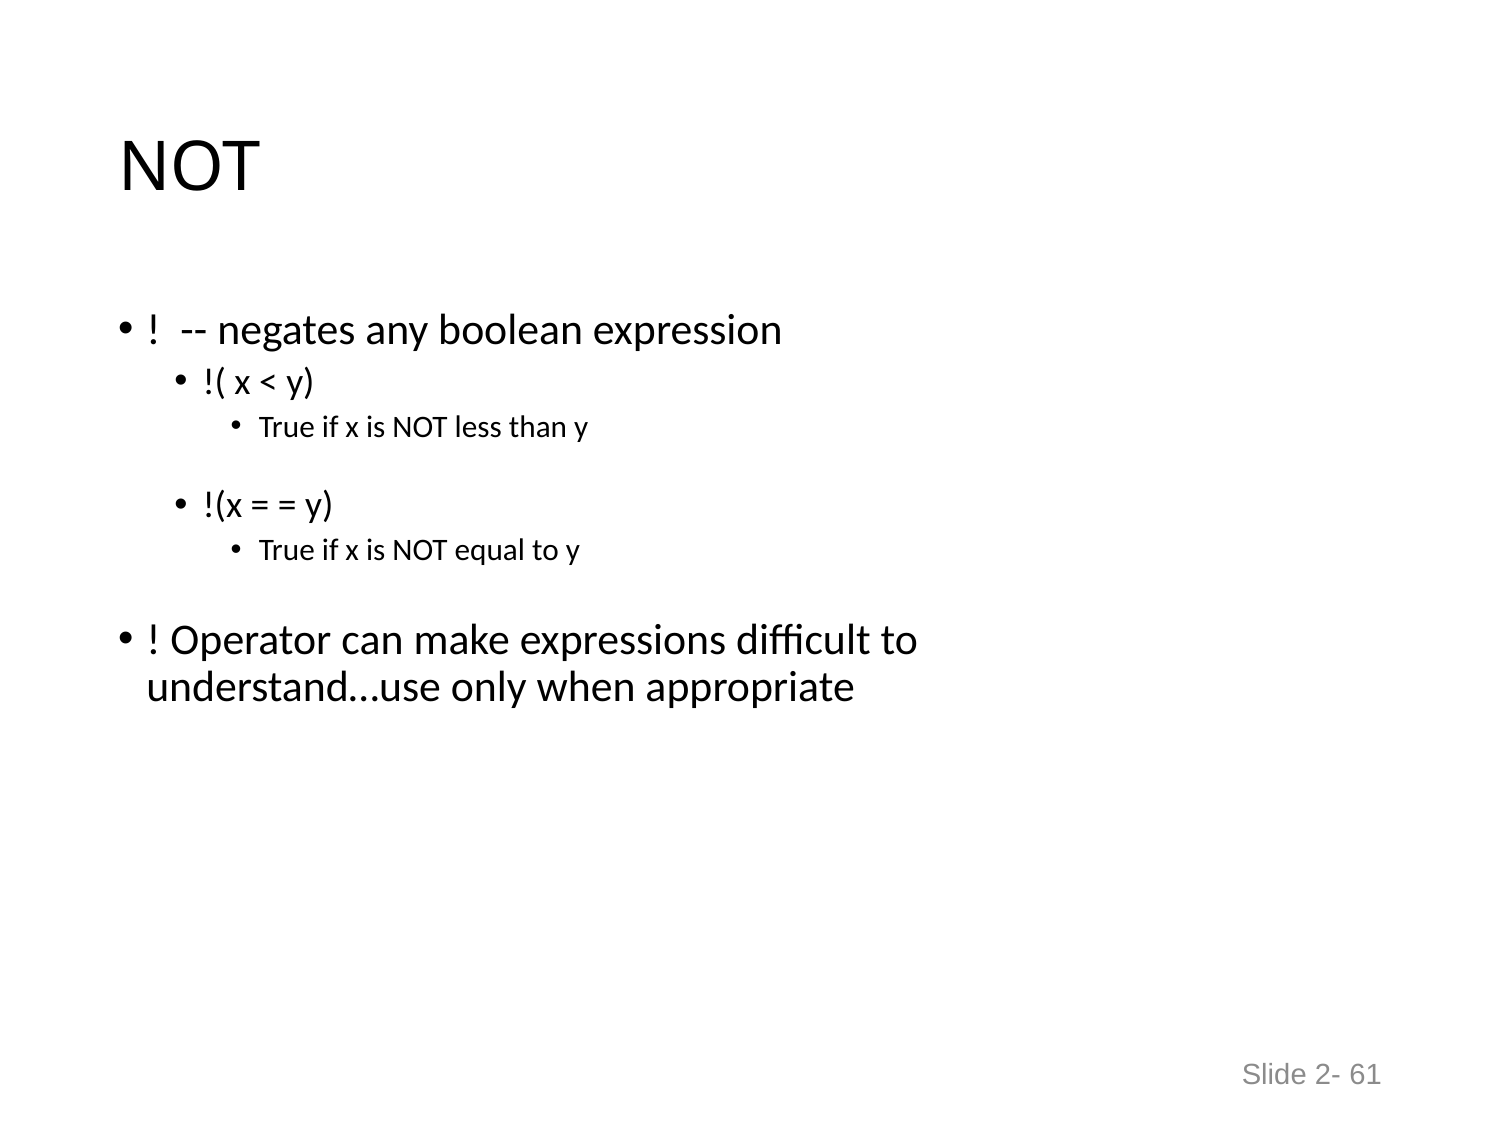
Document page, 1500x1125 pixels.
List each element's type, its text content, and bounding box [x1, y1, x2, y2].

title NOT [103, 59, 1397, 278]
slide_number Slide 2- 61 [1059, 1042, 1397, 1103]
list ! -- negates any boolean expression !( x < y) True if x is NOT less than y !(x = = y) True if x is NOT equal to y ! Operator can make expressions difficult to understand…use only when appropriate [103, 299, 1397, 1014]
